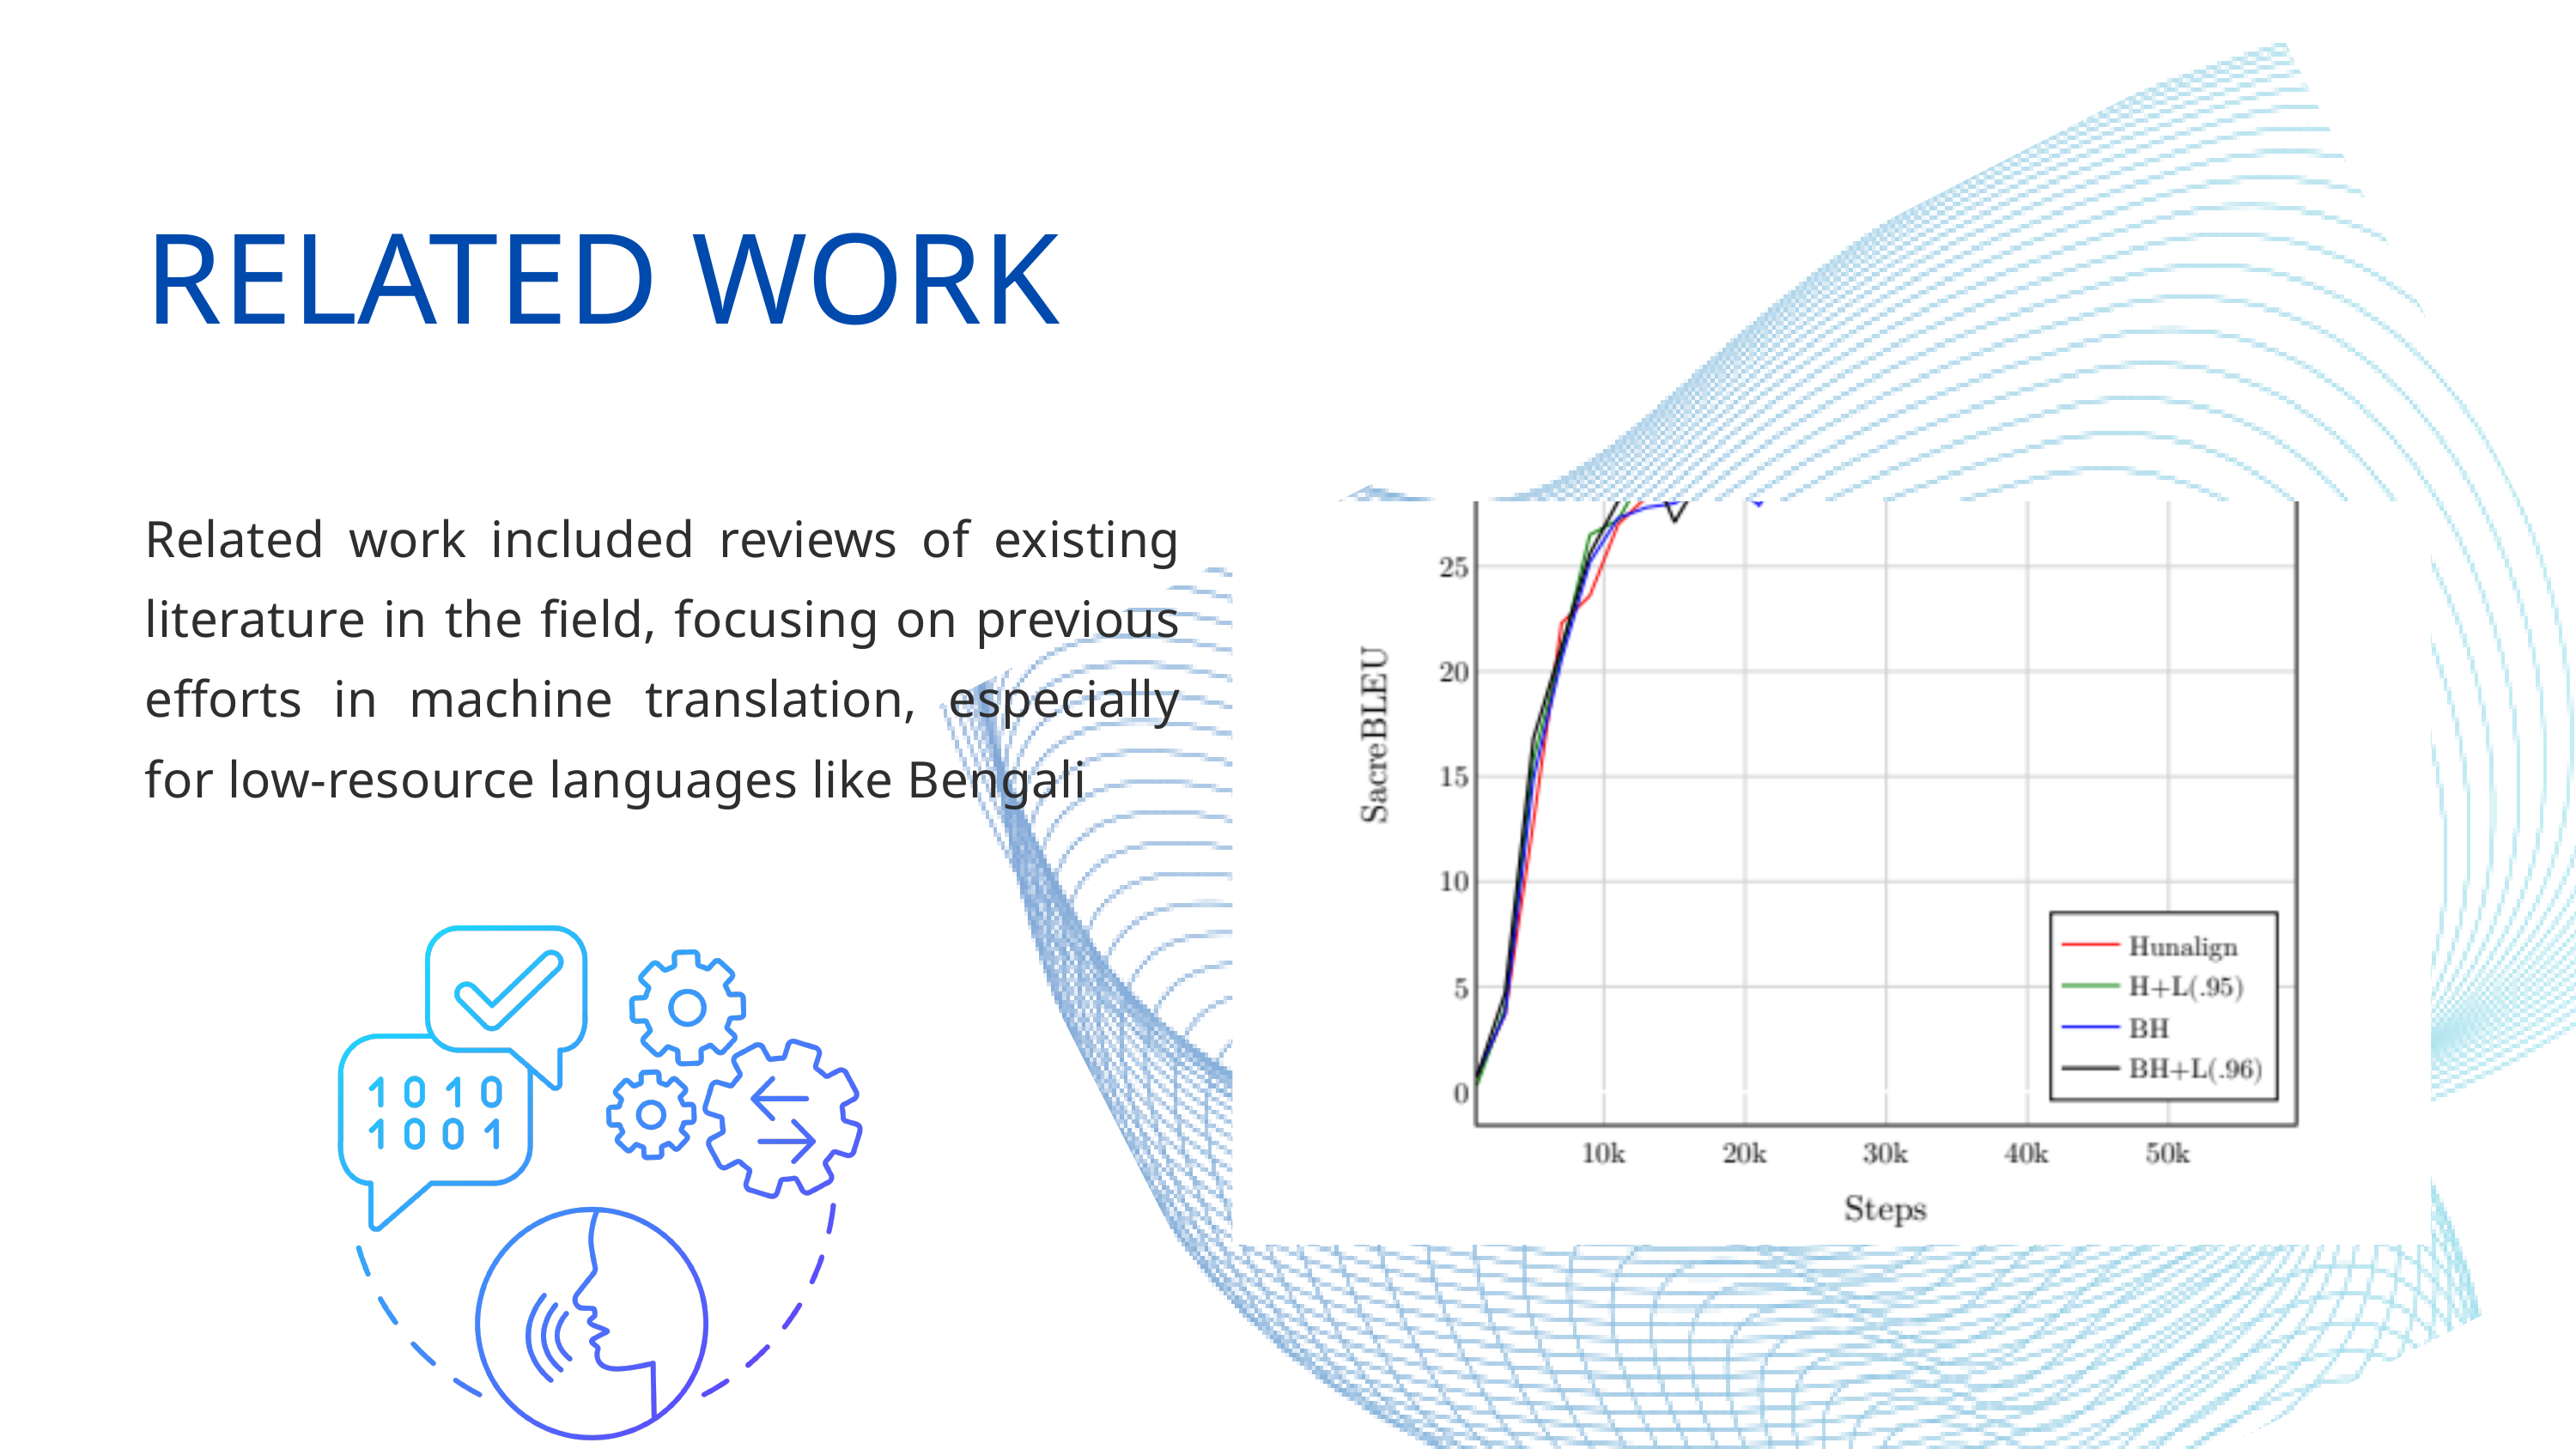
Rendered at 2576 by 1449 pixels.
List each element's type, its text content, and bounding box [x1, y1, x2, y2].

text_box [955, 21, 2576, 1449]
text_box Related work included reviews of existing literature in the field, focusing on previous efforts in machine translation, especially for low-resource languages like Bengali [144, 487, 1182, 808]
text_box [1232, 501, 2432, 1245]
text_box RELATED WORK [144, 223, 1742, 349]
text_box [337, 925, 863, 1440]
